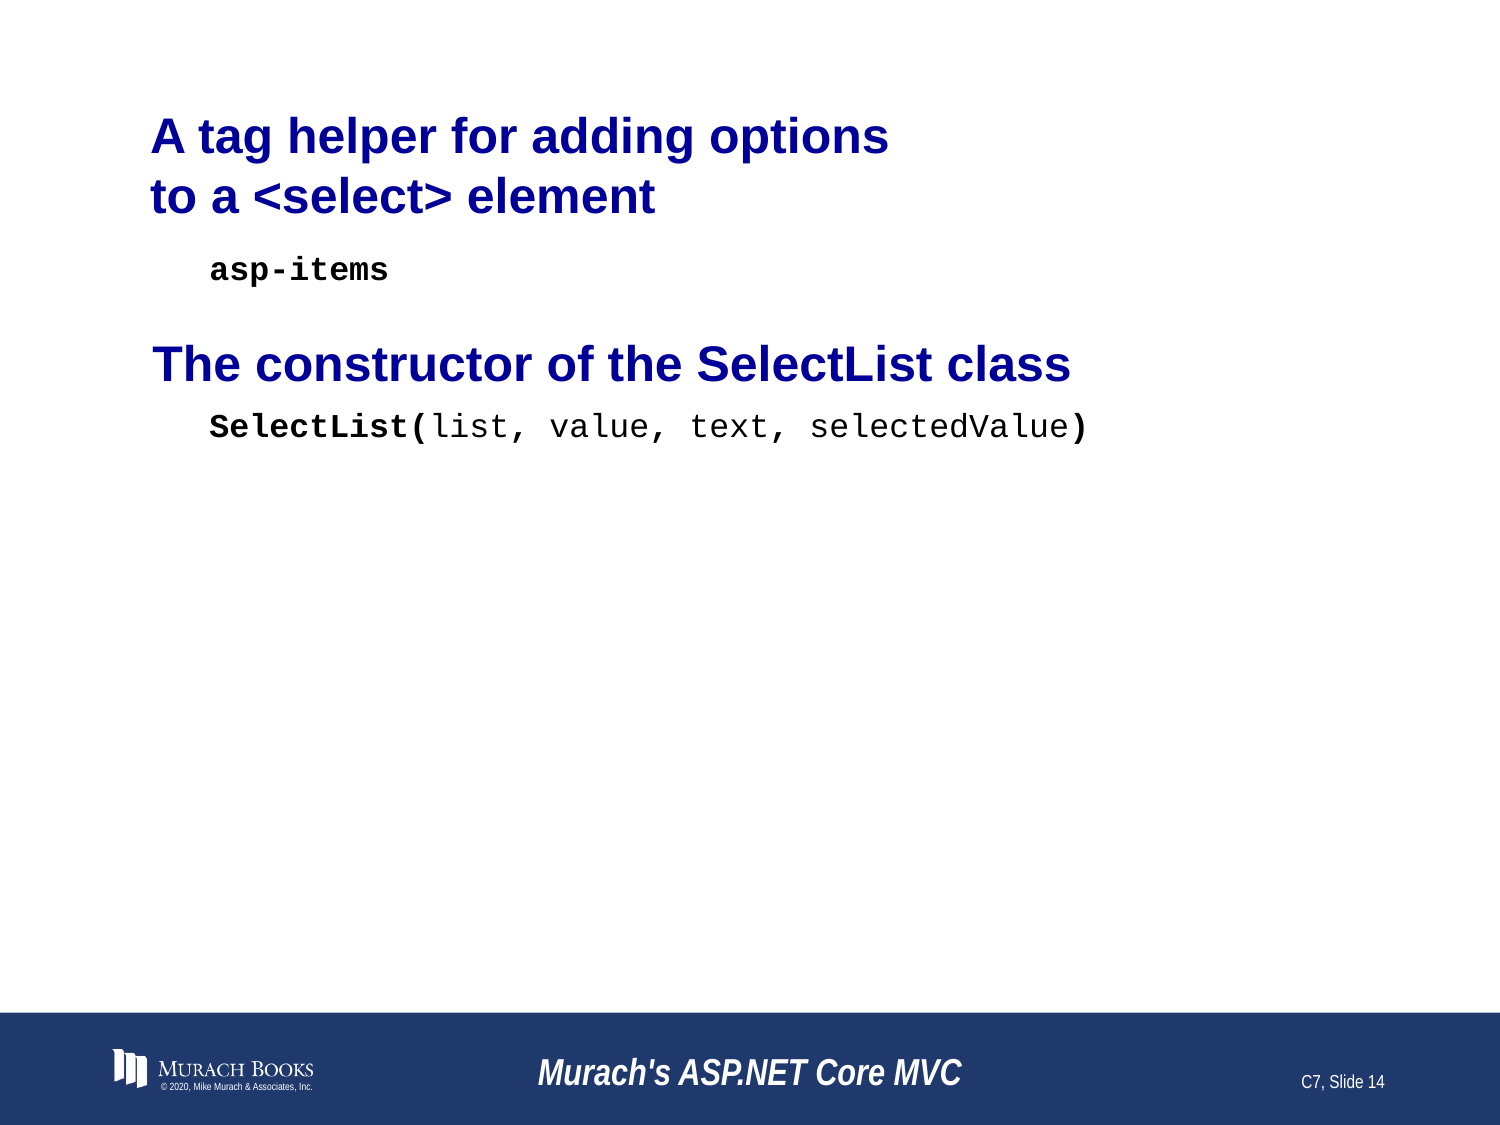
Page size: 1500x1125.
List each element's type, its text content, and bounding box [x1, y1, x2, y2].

slide_number C7, Slide 14 [1087, 1025, 1400, 1100]
list asp-items The constructor of the SelectList class SelectList(list, value, text, selectedValue) [137, 239, 1350, 978]
title A tag helper for adding options to a <select> element [150, 102, 1350, 224]
footer © 2020, Mike Murach & Associates, Inc. [12, 1025, 463, 1100]
slide_number Murach's ASP.NET Core MVC [463, 1025, 1050, 1100]
